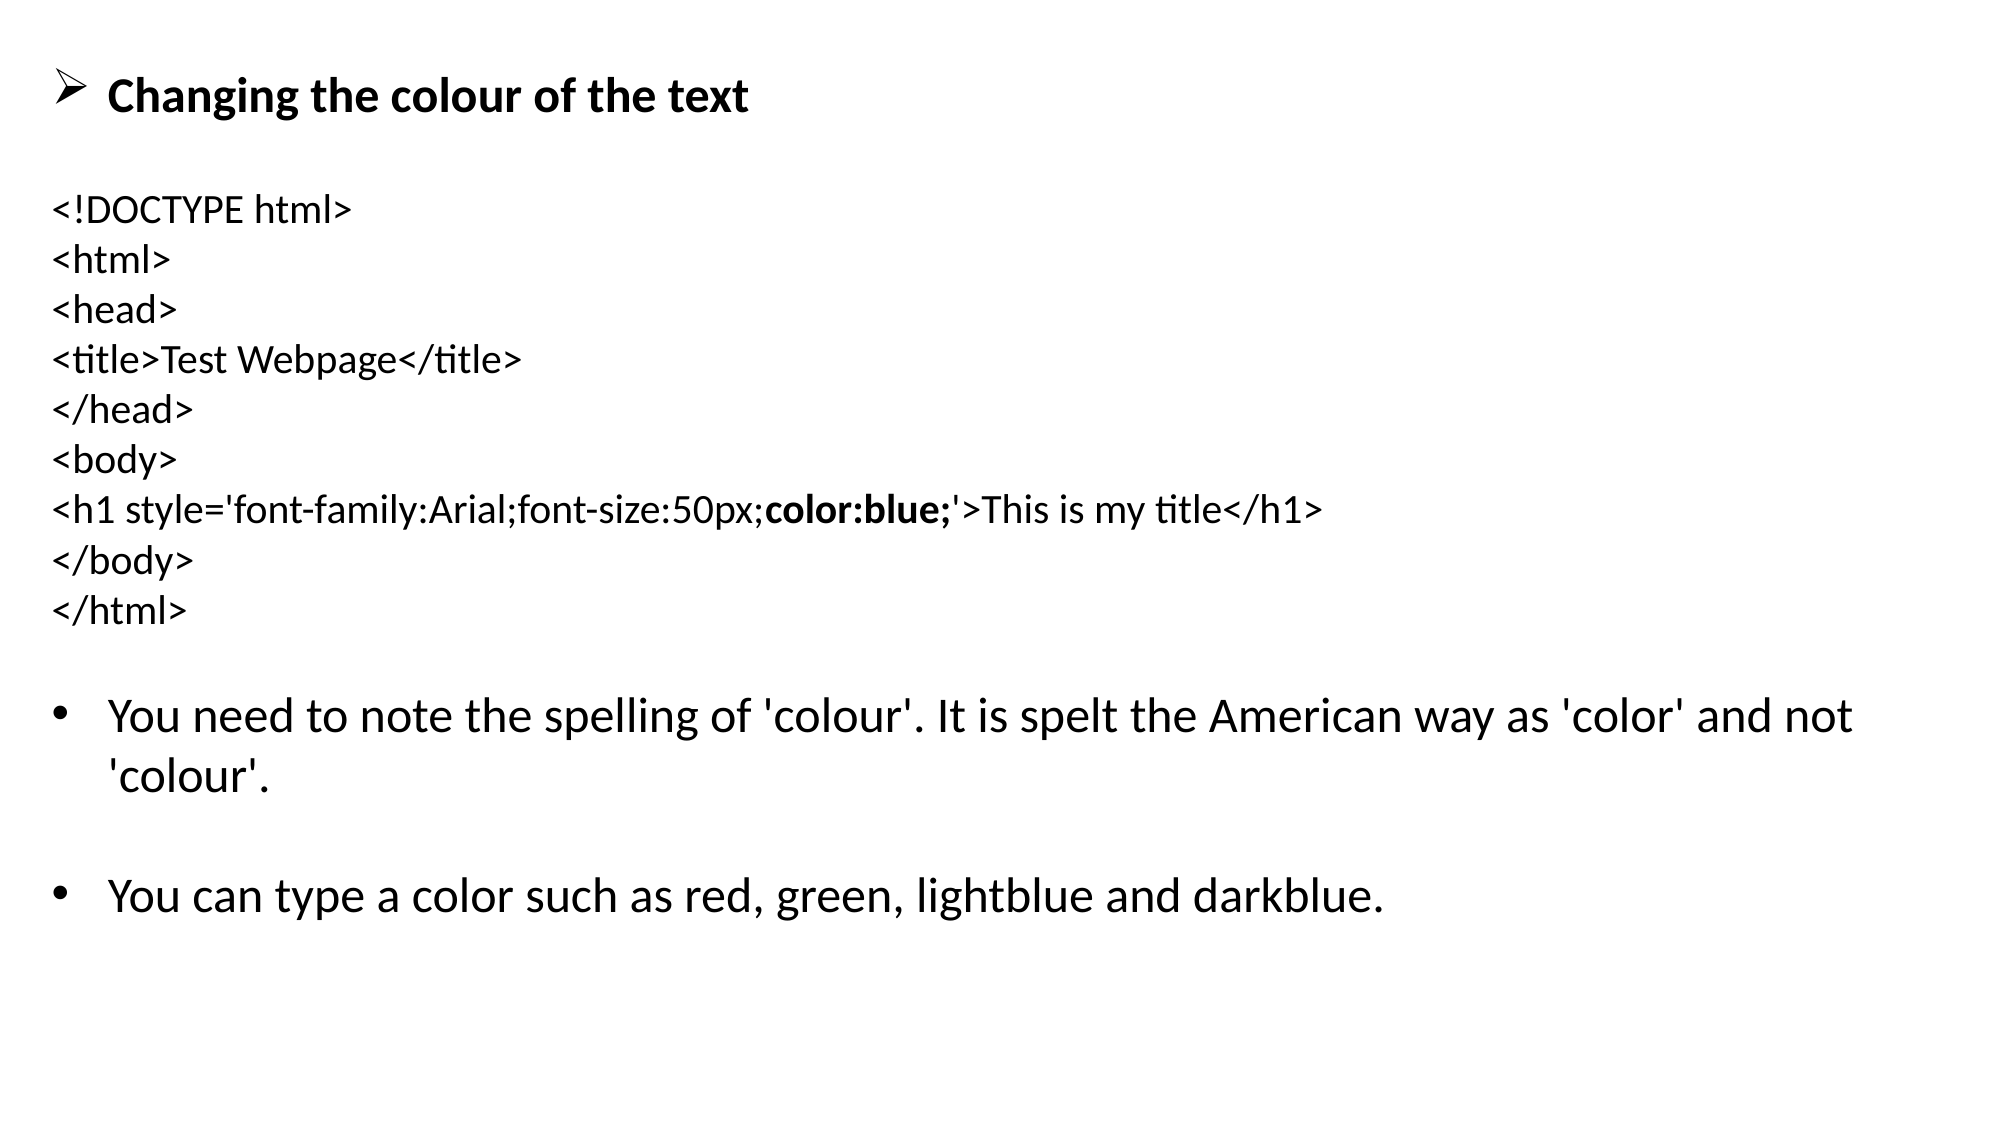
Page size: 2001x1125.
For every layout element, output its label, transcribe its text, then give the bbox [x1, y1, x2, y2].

text_box Changing the colour of the text <!DOCTYPE html> <html> <head> <title>Test Webpage</title> </head> <body> <h1 style='font-family:Arial;font-size:50px;color:blue;'>This is my title</h1> </body> </html> You need to note the spelling of 'colour'. It is spelt the American way as 'color' and not 'colour'. You can type a color such as red, green, lightblue and darkblue. [36, 54, 1933, 930]
